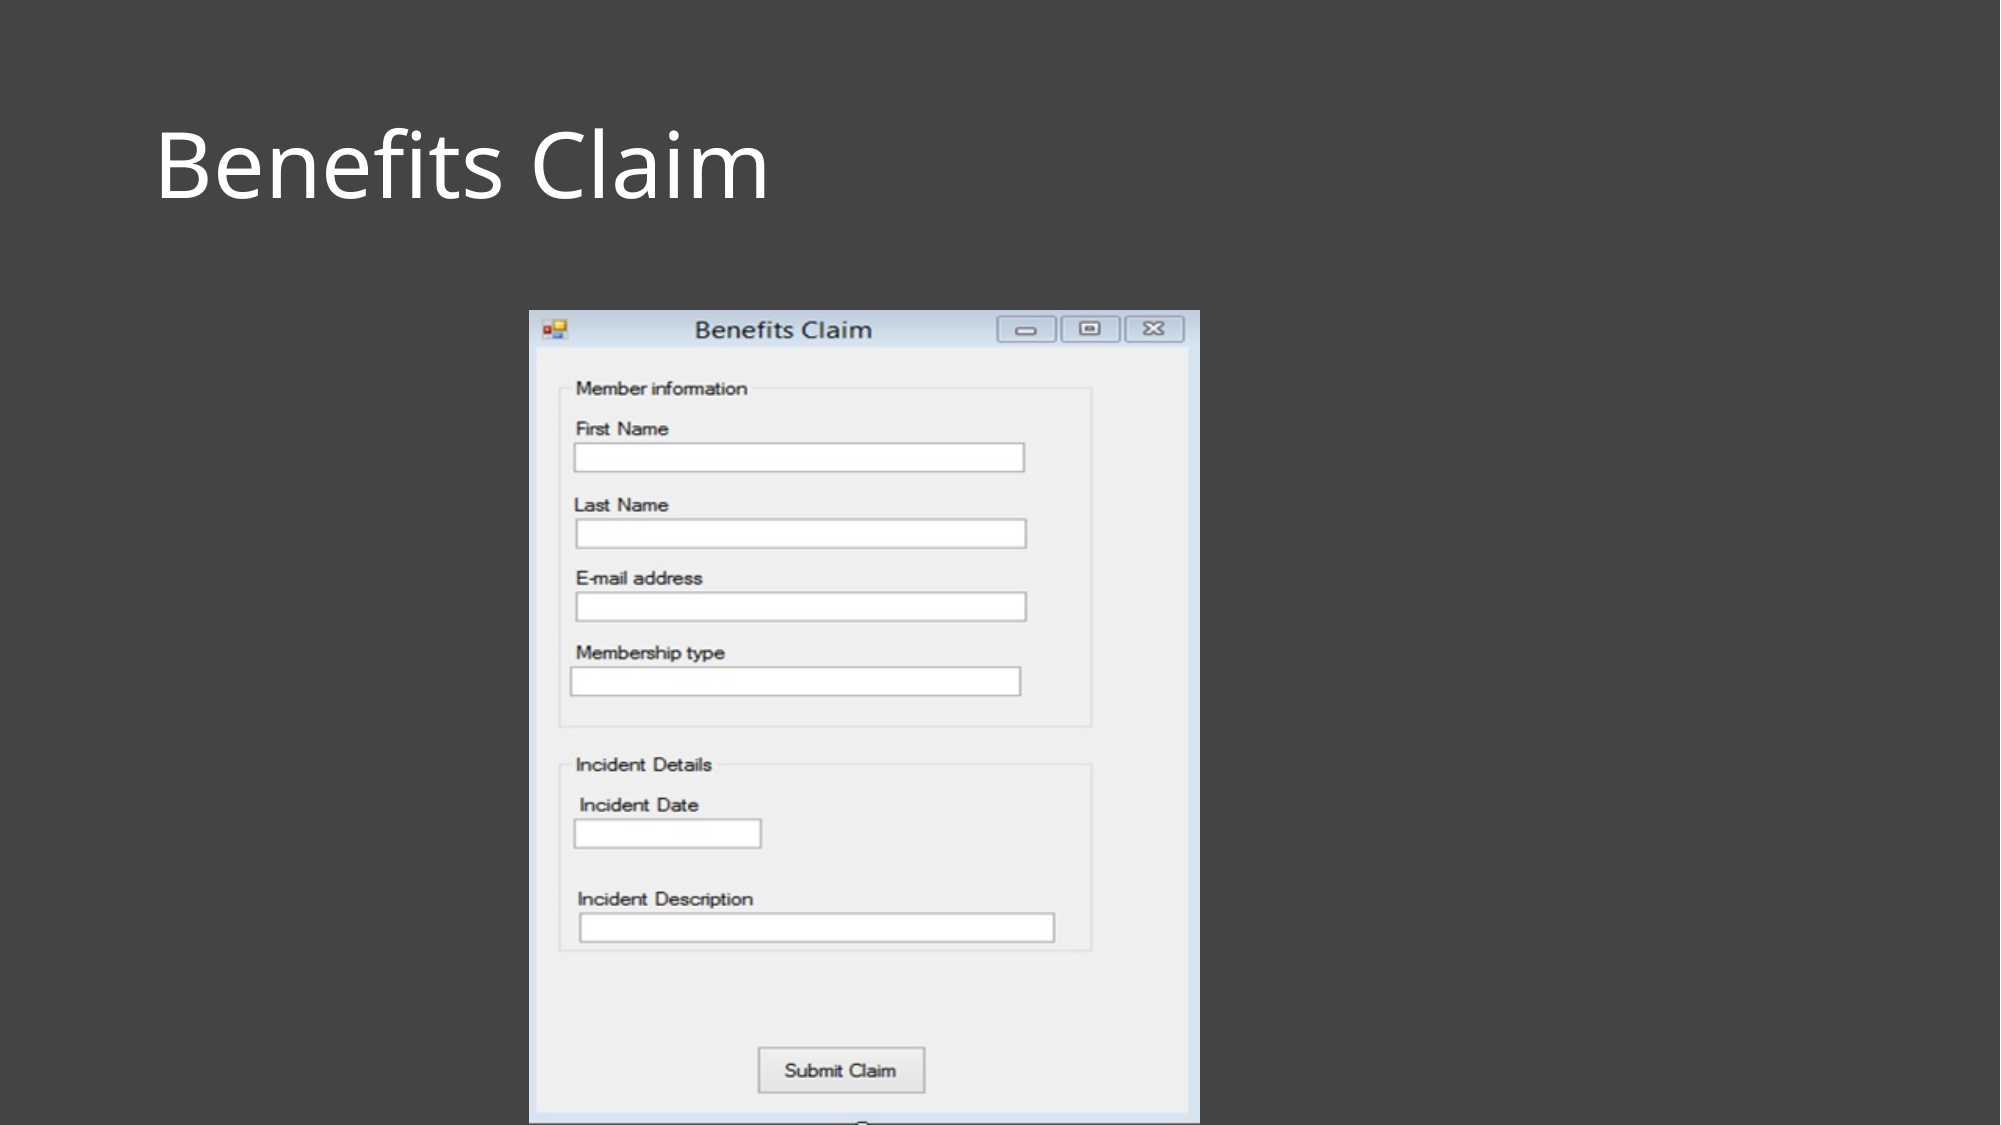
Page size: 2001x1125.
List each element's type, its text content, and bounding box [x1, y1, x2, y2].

picture [528, 310, 1200, 1125]
title Benefits Claim [138, 60, 1864, 278]
